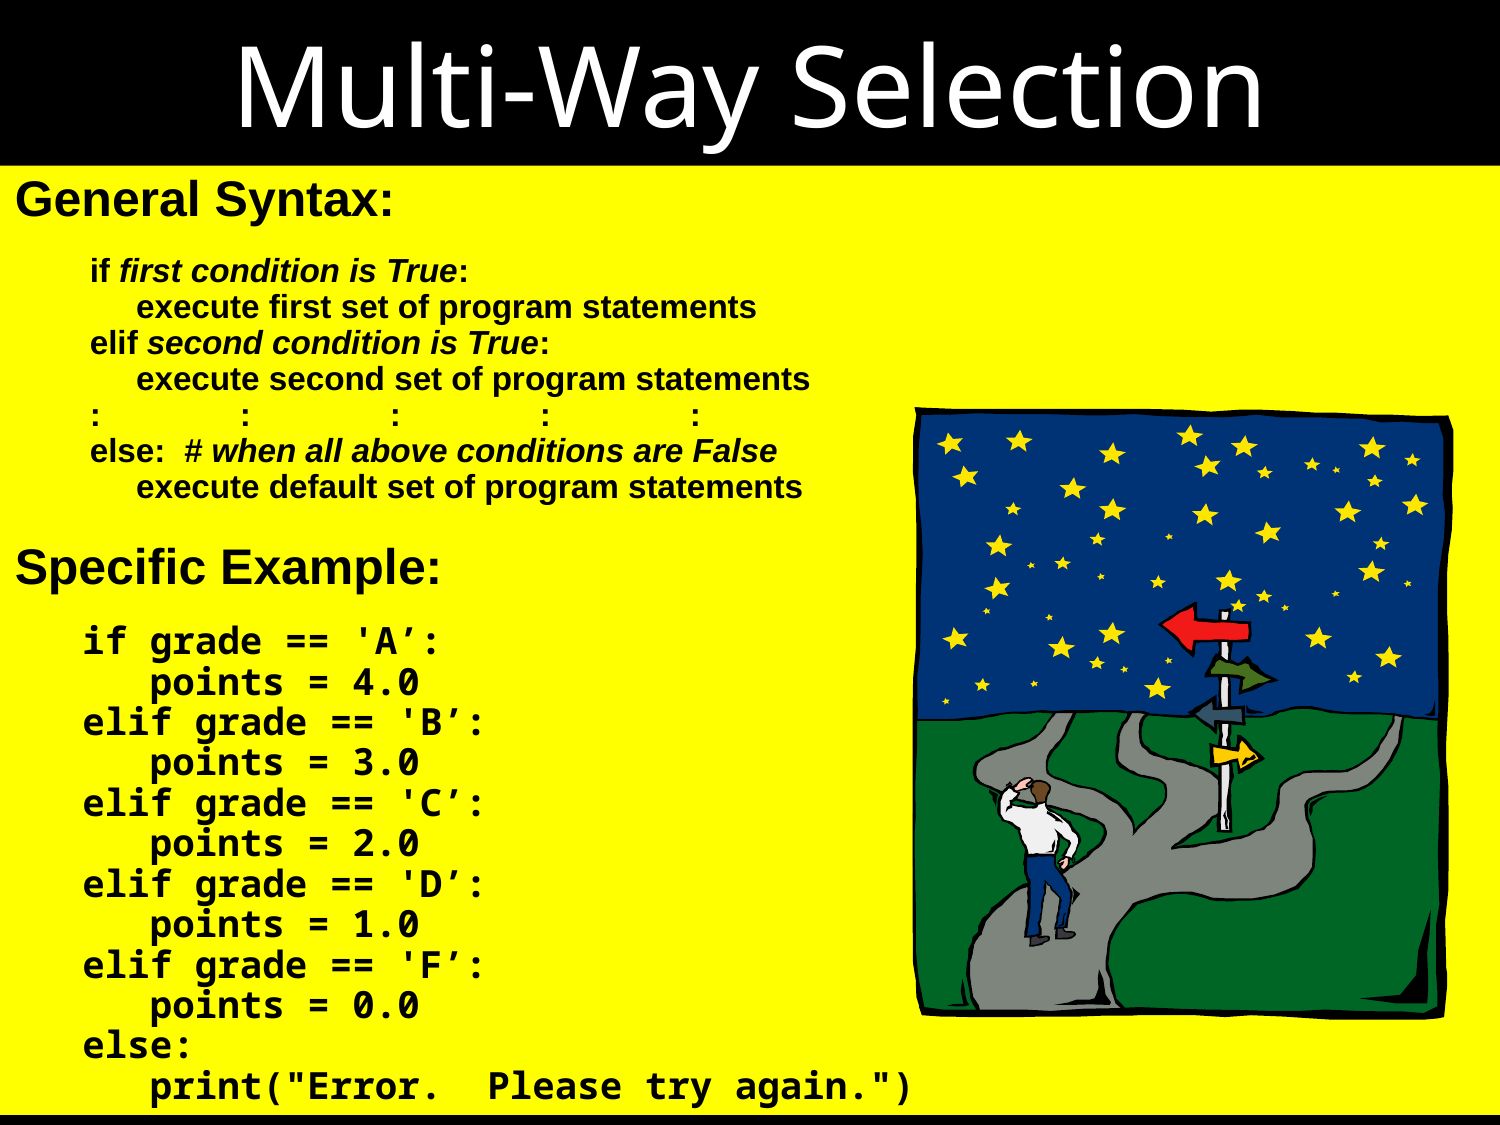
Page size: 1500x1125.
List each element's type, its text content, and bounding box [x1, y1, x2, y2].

picture [912, 402, 1460, 1026]
title Multi-Way Selection [0, 0, 1500, 166]
text_box General Syntax: if first condition is True: execute first set of program statements elif second condition is True: execute second set of program statements : : : : : else: # when all above conditions are False execute default set of program statements Specific Example: if grade == 'A’: points = 4.0 elif grade == 'B’: points = 3.0 elif grade == 'C’: points = 2.0 elif grade == 'D’: points = 1.0 elif grade == 'F’: points = 0.0 else: print("Error. Please try again.") [0, 166, 1500, 1115]
